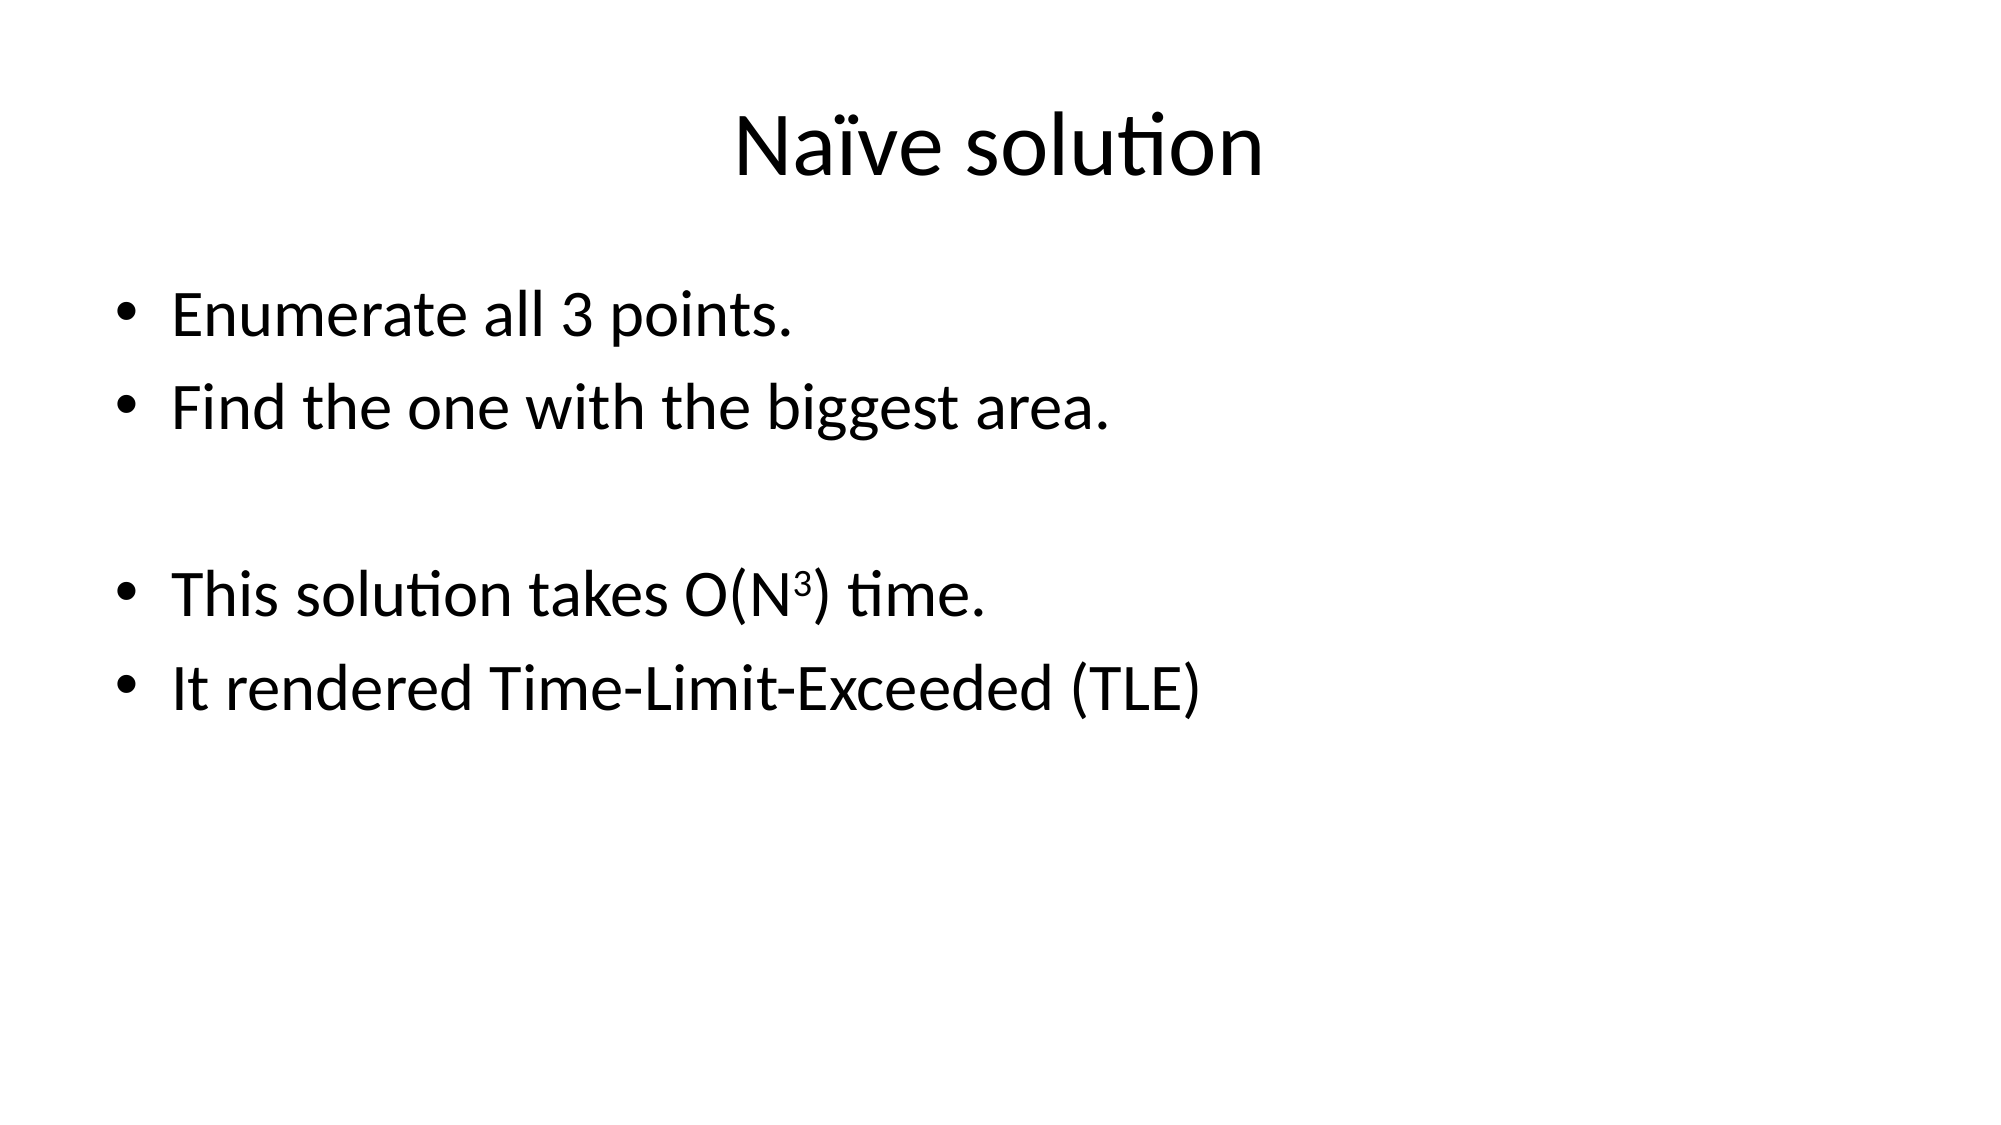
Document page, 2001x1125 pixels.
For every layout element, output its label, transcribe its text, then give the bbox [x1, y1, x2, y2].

title Naïve solution [99, 45, 1900, 233]
list Enumerate all 3 points. Find the one with the biggest area. This solution takes O(N3) time. It rendered Time-Limit-Exceeded (TLE) [99, 262, 1900, 1005]
